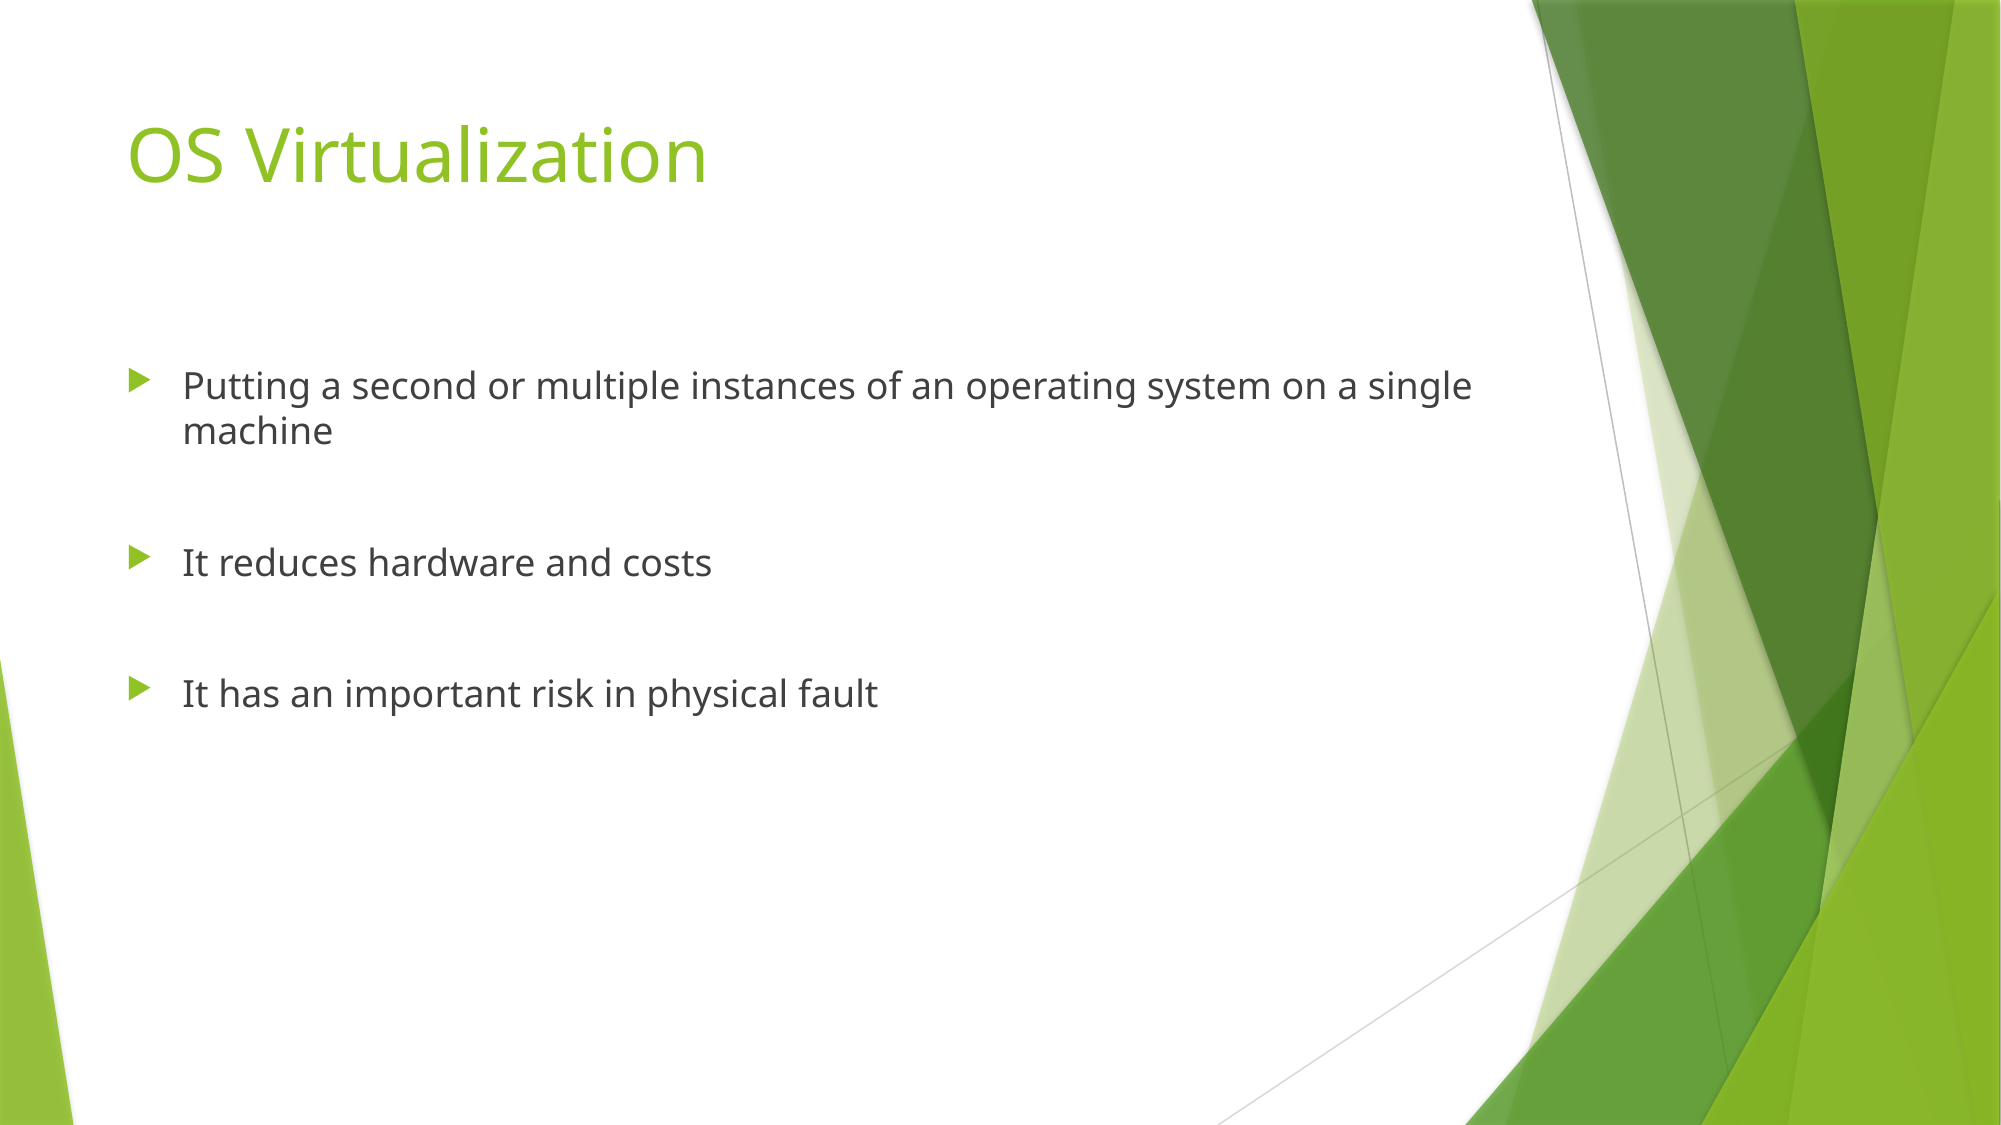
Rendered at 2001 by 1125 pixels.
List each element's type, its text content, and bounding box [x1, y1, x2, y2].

list Putting a second or multiple instances of an operating system on a single machine It reduces hardware and costs It has an important risk in physical fault [111, 354, 1522, 992]
title OS Virtualization [111, 99, 1522, 317]
